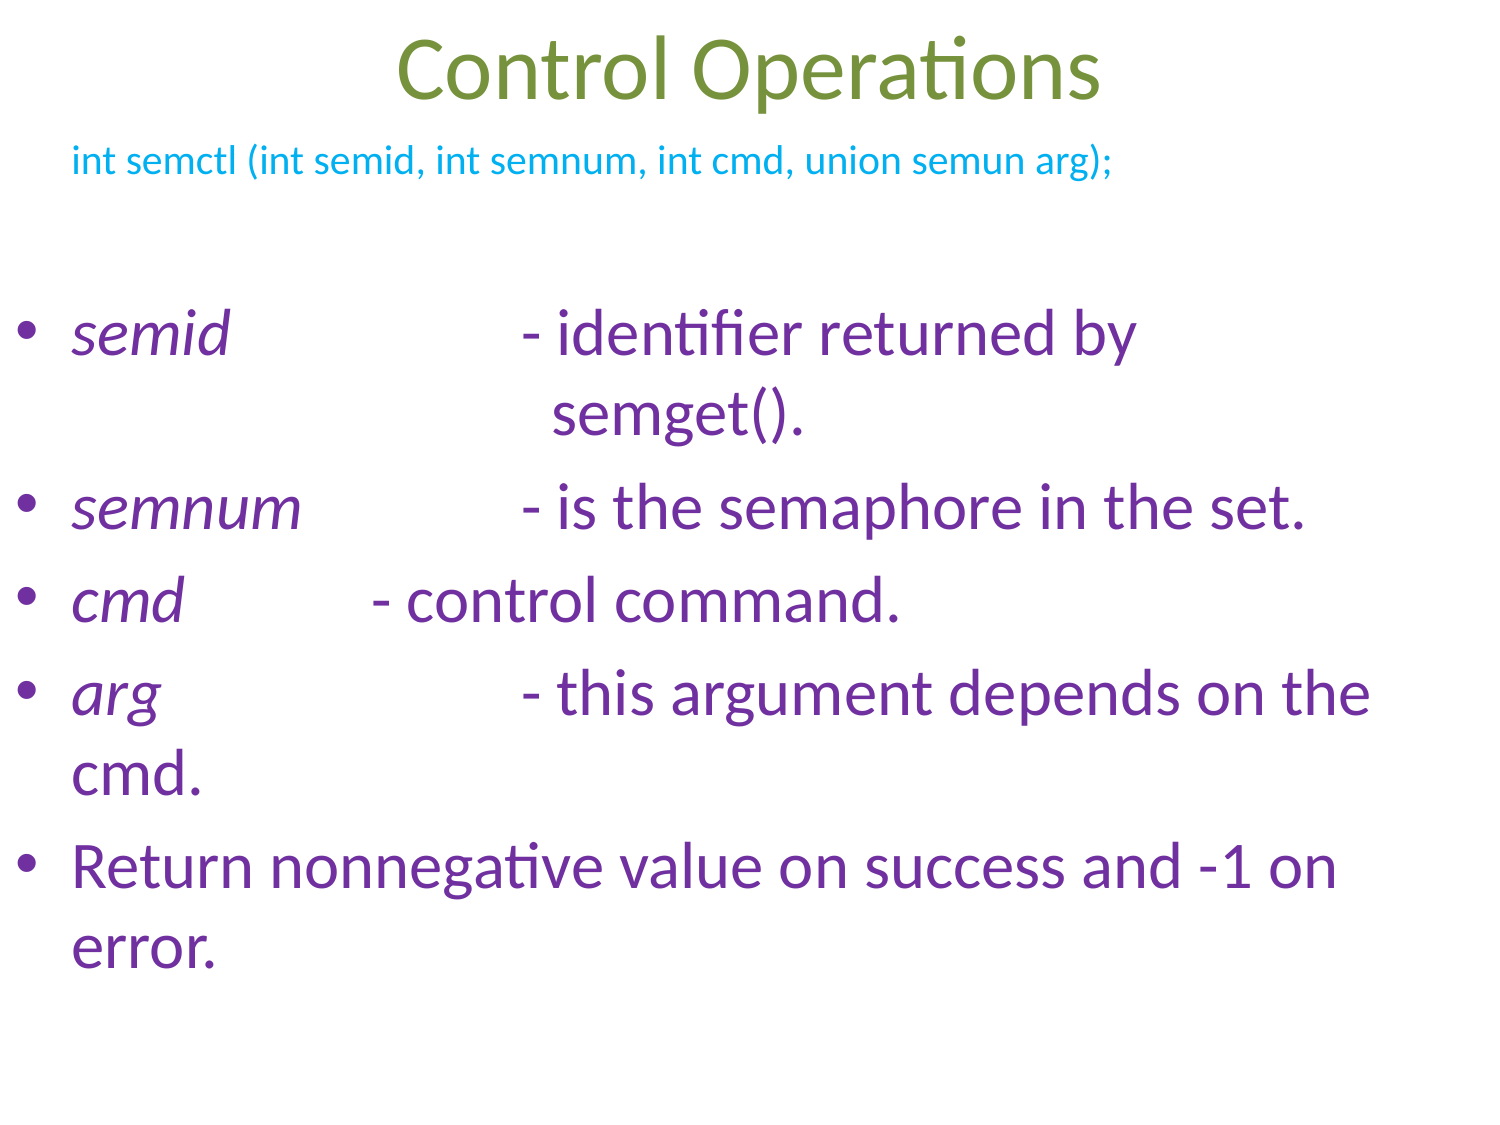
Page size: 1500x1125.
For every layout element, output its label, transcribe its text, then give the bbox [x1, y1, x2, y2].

list int semctl (int semid, int semnum, int cmd, union semun arg); semid - identifier returned by semget(). semnum - is the semaphore in the set. cmd - control command. arg - this argument depends on the cmd. Return nonnegative value on success and -1 on error. [0, 125, 1500, 1088]
title Control Operations [75, 0, 1425, 125]
